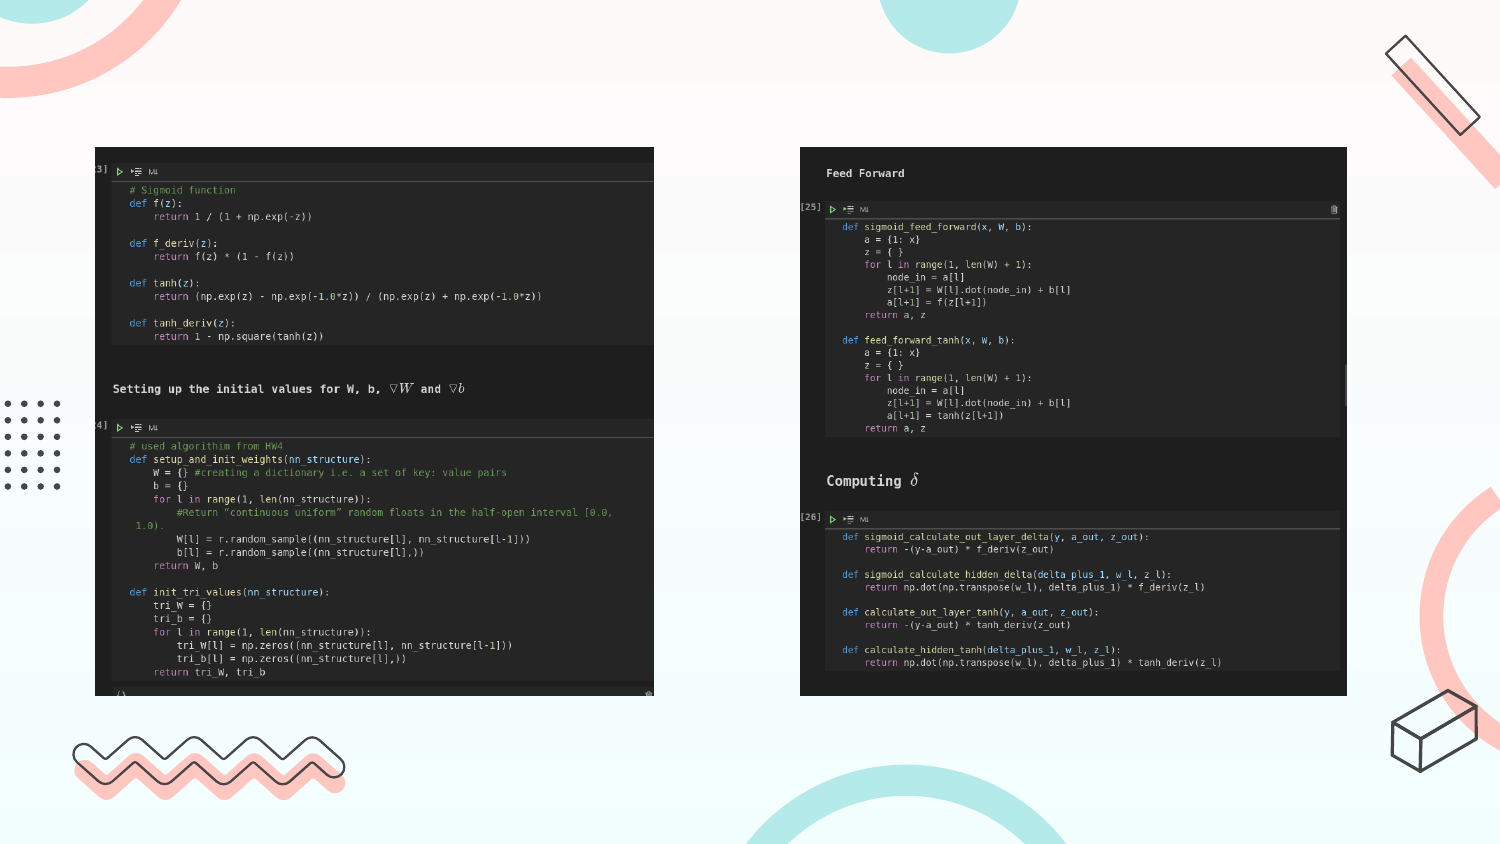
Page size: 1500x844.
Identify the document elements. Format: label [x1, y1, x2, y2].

picture [800, 147, 1347, 697]
picture [95, 147, 654, 697]
